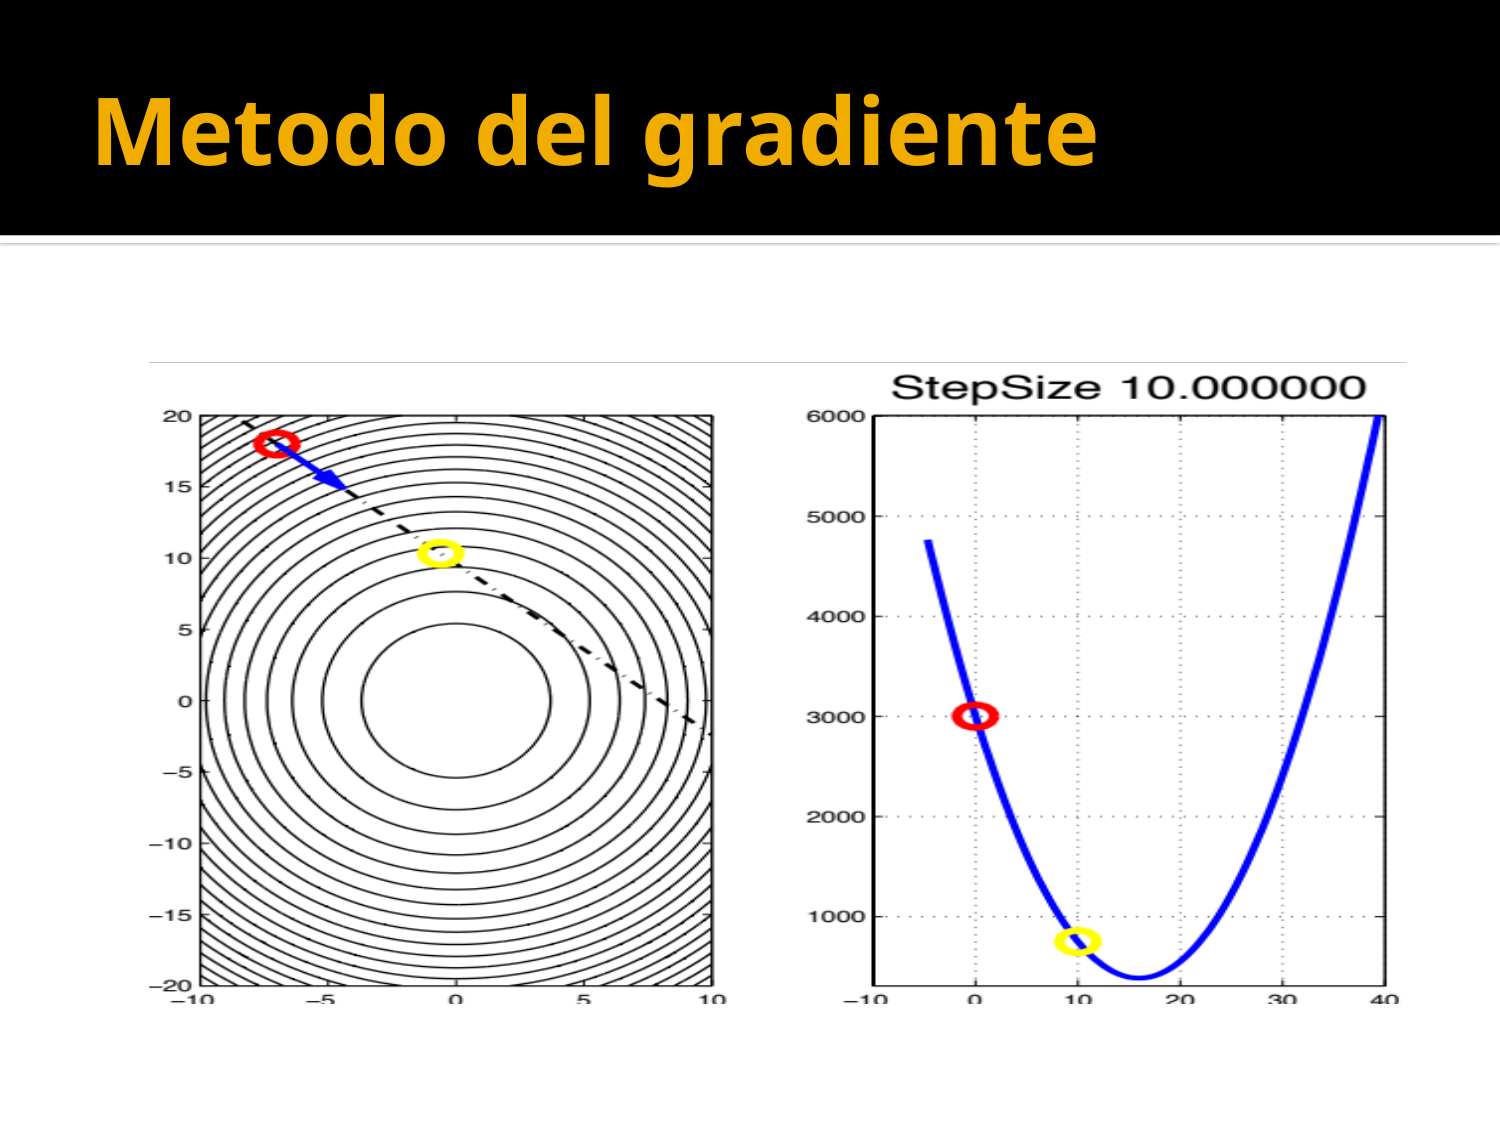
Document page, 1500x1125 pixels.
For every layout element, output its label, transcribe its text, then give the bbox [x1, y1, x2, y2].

picture [148, 360, 1407, 1004]
title Metodo del gradiente [75, 25, 1425, 231]
